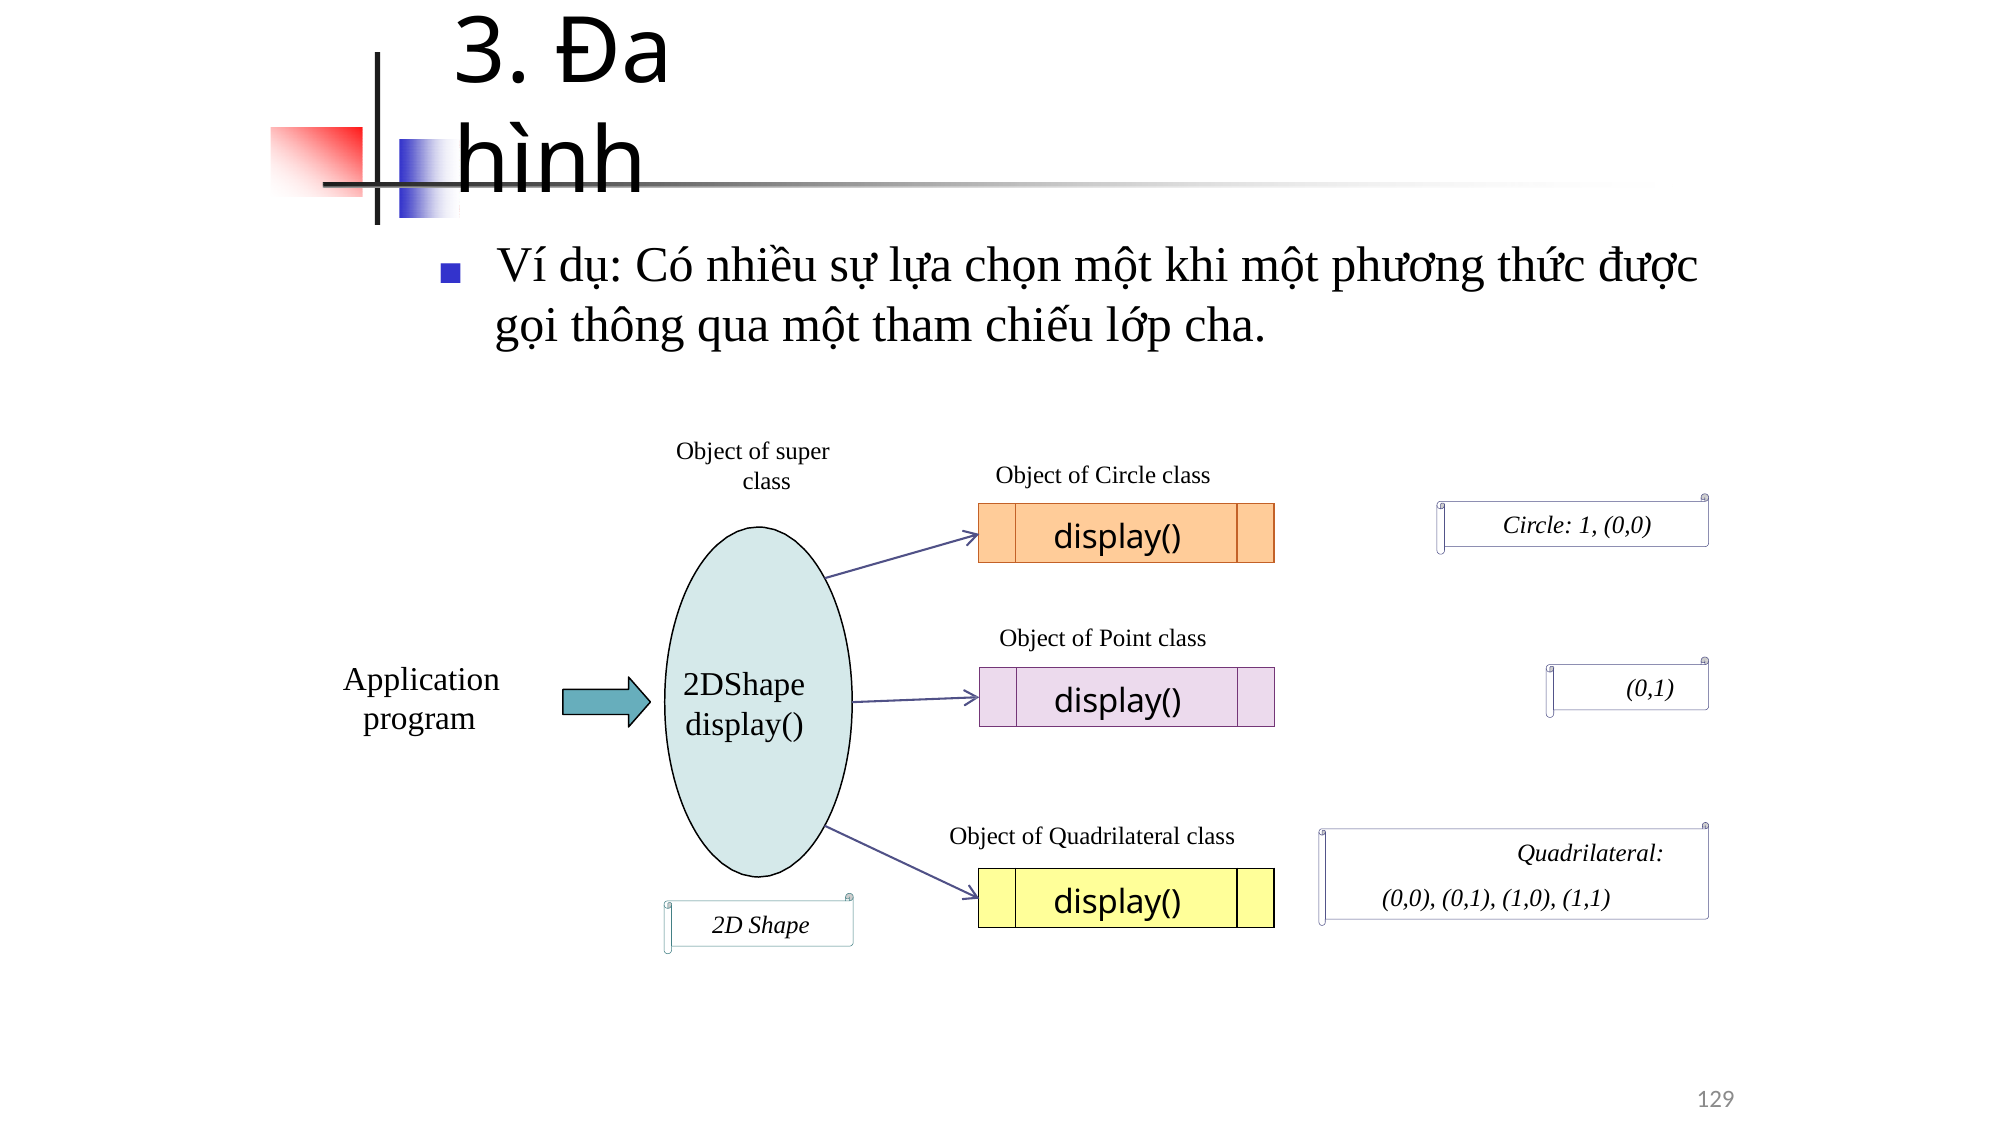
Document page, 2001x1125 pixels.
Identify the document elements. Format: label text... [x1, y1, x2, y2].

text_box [270, 52, 1673, 225]
text_box Object of Point class [997, 619, 1258, 652]
table_header [1238, 869, 1273, 927]
text_box Application program [340, 654, 528, 737]
title 3. Đa hình [451, 0, 878, 52]
table_header display() [1016, 869, 1236, 927]
text_box ◼ Ví dụ: Có nhiều sự lựa chọn một khi một phương thức được gọi thông qua một tham chiếu lớp cha. [436, 228, 1709, 352]
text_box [663, 526, 853, 689]
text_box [1436, 493, 1710, 555]
text_box Object of Circle class [993, 456, 1261, 489]
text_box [1545, 656, 1709, 718]
text_box Object of Quadrilateral class [980, 817, 1308, 850]
text_box Object of super class [674, 432, 872, 495]
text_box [663, 689, 980, 954]
text_box [853, 529, 980, 572]
table_header [979, 504, 1015, 562]
table_header [1238, 668, 1274, 726]
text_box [562, 676, 652, 728]
table_header display() [1017, 668, 1237, 726]
table_header [1238, 504, 1273, 562]
table_header [980, 869, 1015, 927]
table_header display() [1016, 504, 1236, 562]
slide_number 129 [1652, 768, 1735, 1125]
table_header [980, 668, 1016, 726]
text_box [1318, 822, 1710, 926]
